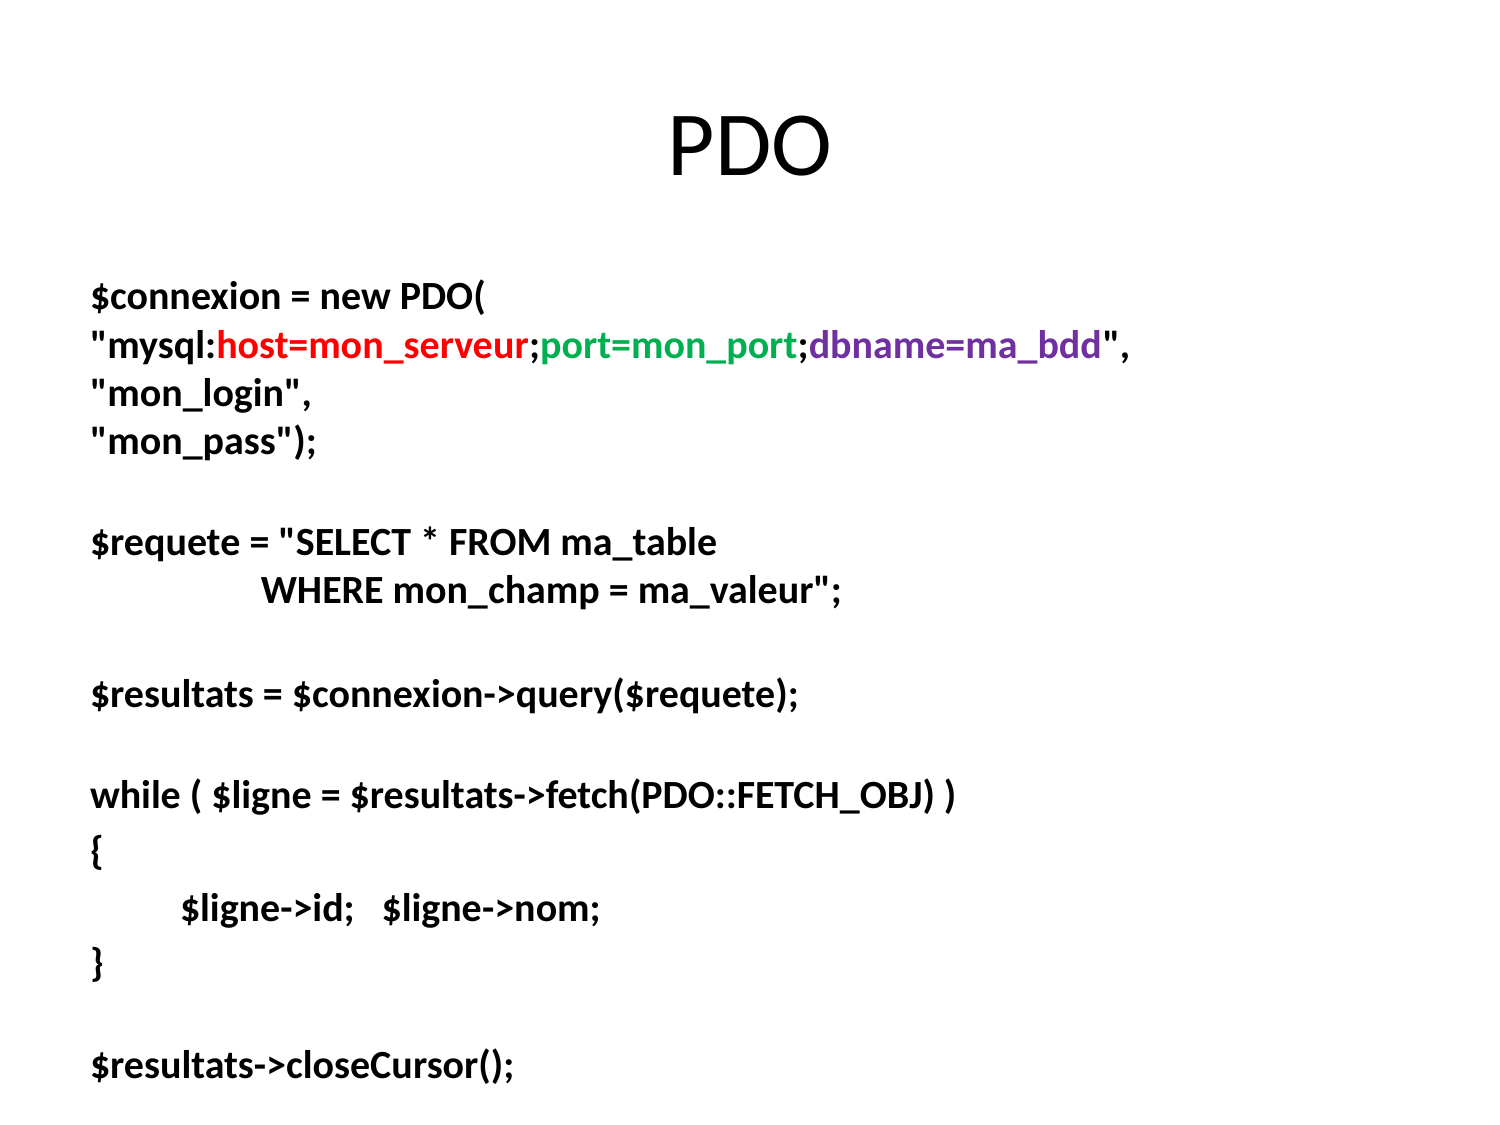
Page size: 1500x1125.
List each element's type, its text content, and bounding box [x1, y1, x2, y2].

list $connexion = new PDO( "mysql:host=mon_serveur;port=mon_port;dbname=ma_bdd", "mon_login", "mon_pass"); $requete = "SELECT * FROM ma_table WHERE mon_champ = ma_valeur"; $resultats = $connexion->query($requete); while ( $ligne = $resultats->fetch(PDO::FETCH_OBJ) ) { $ligne->id; $ligne->nom; } $resultats->closeCursor(); [75, 262, 1447, 1094]
title PDO [75, 45, 1425, 233]
